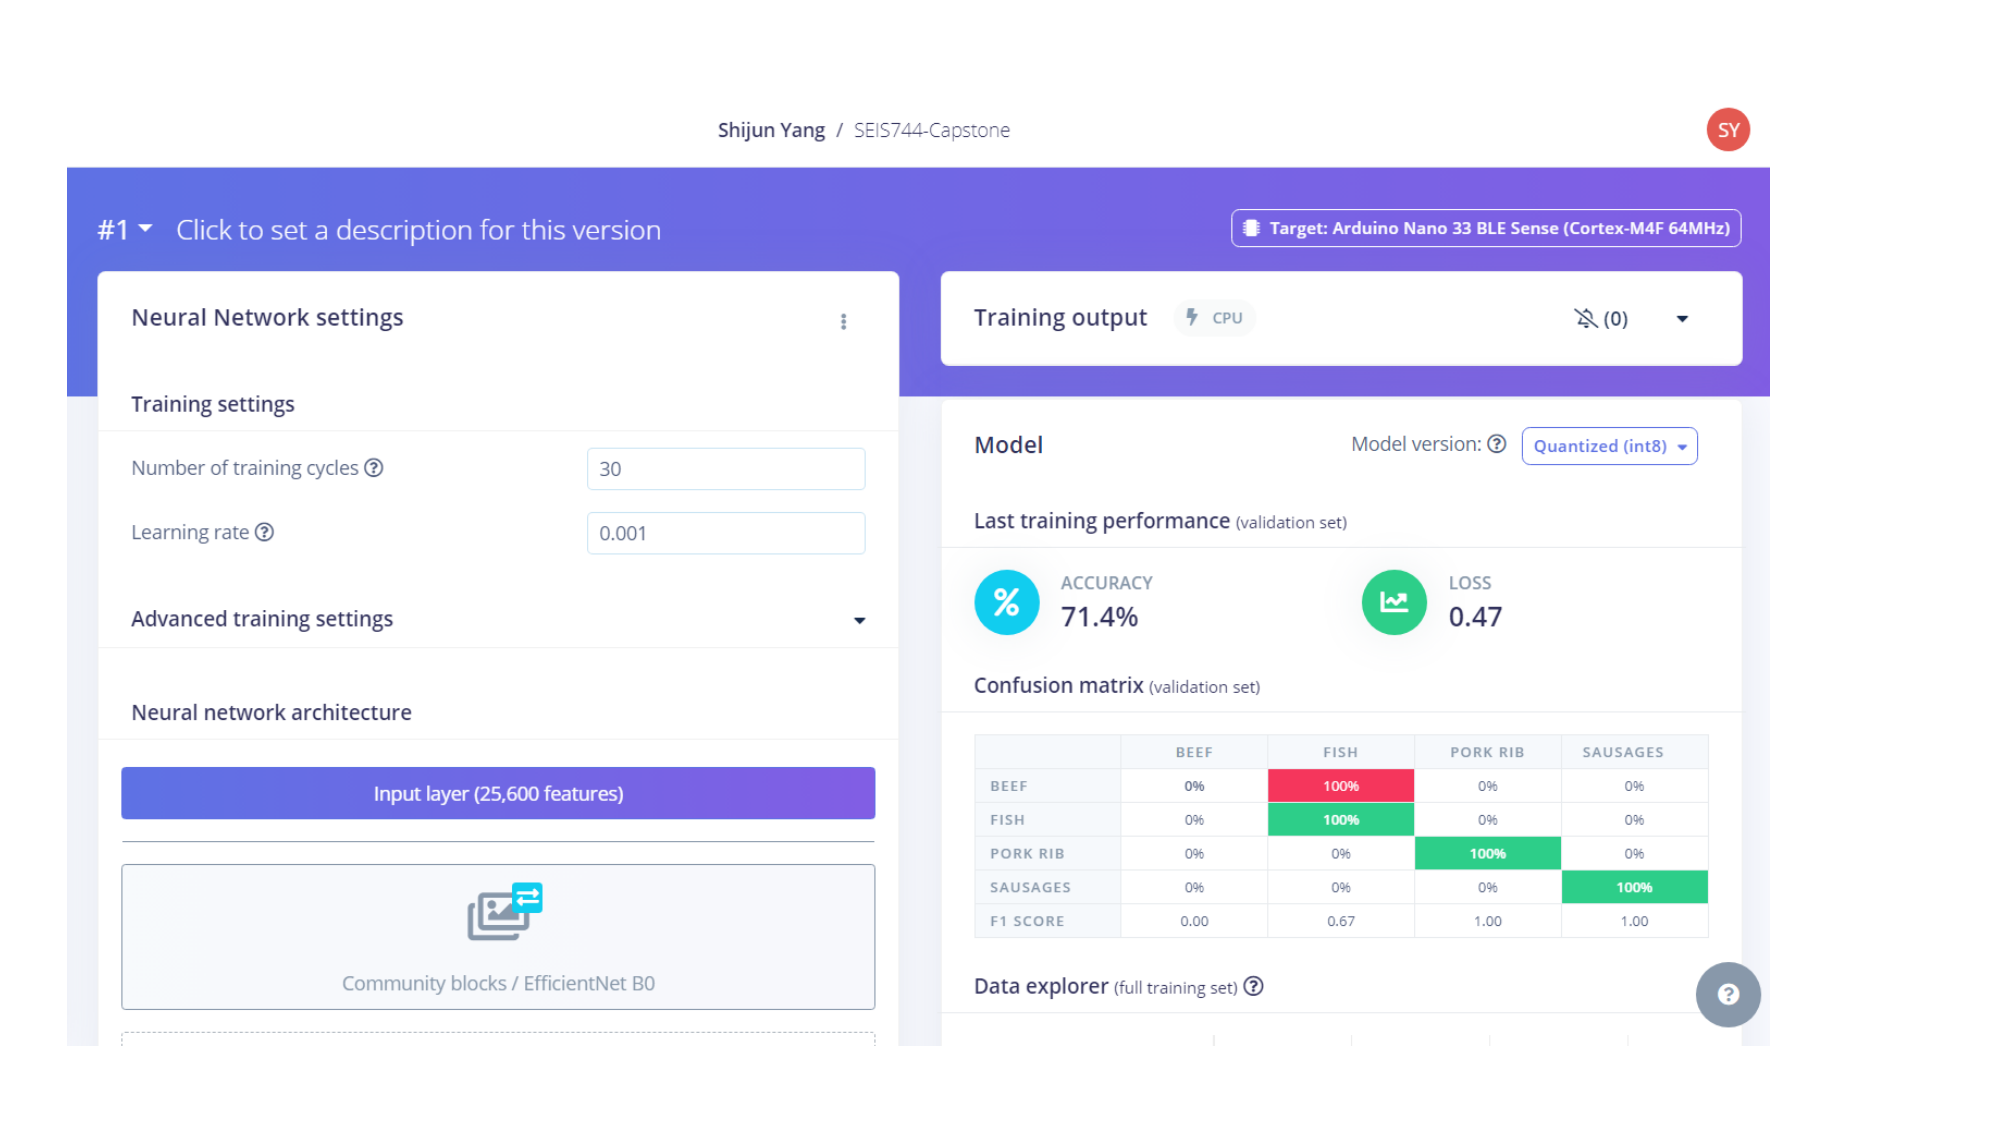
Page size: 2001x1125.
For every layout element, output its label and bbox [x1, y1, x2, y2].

picture [66, 99, 1770, 1046]
